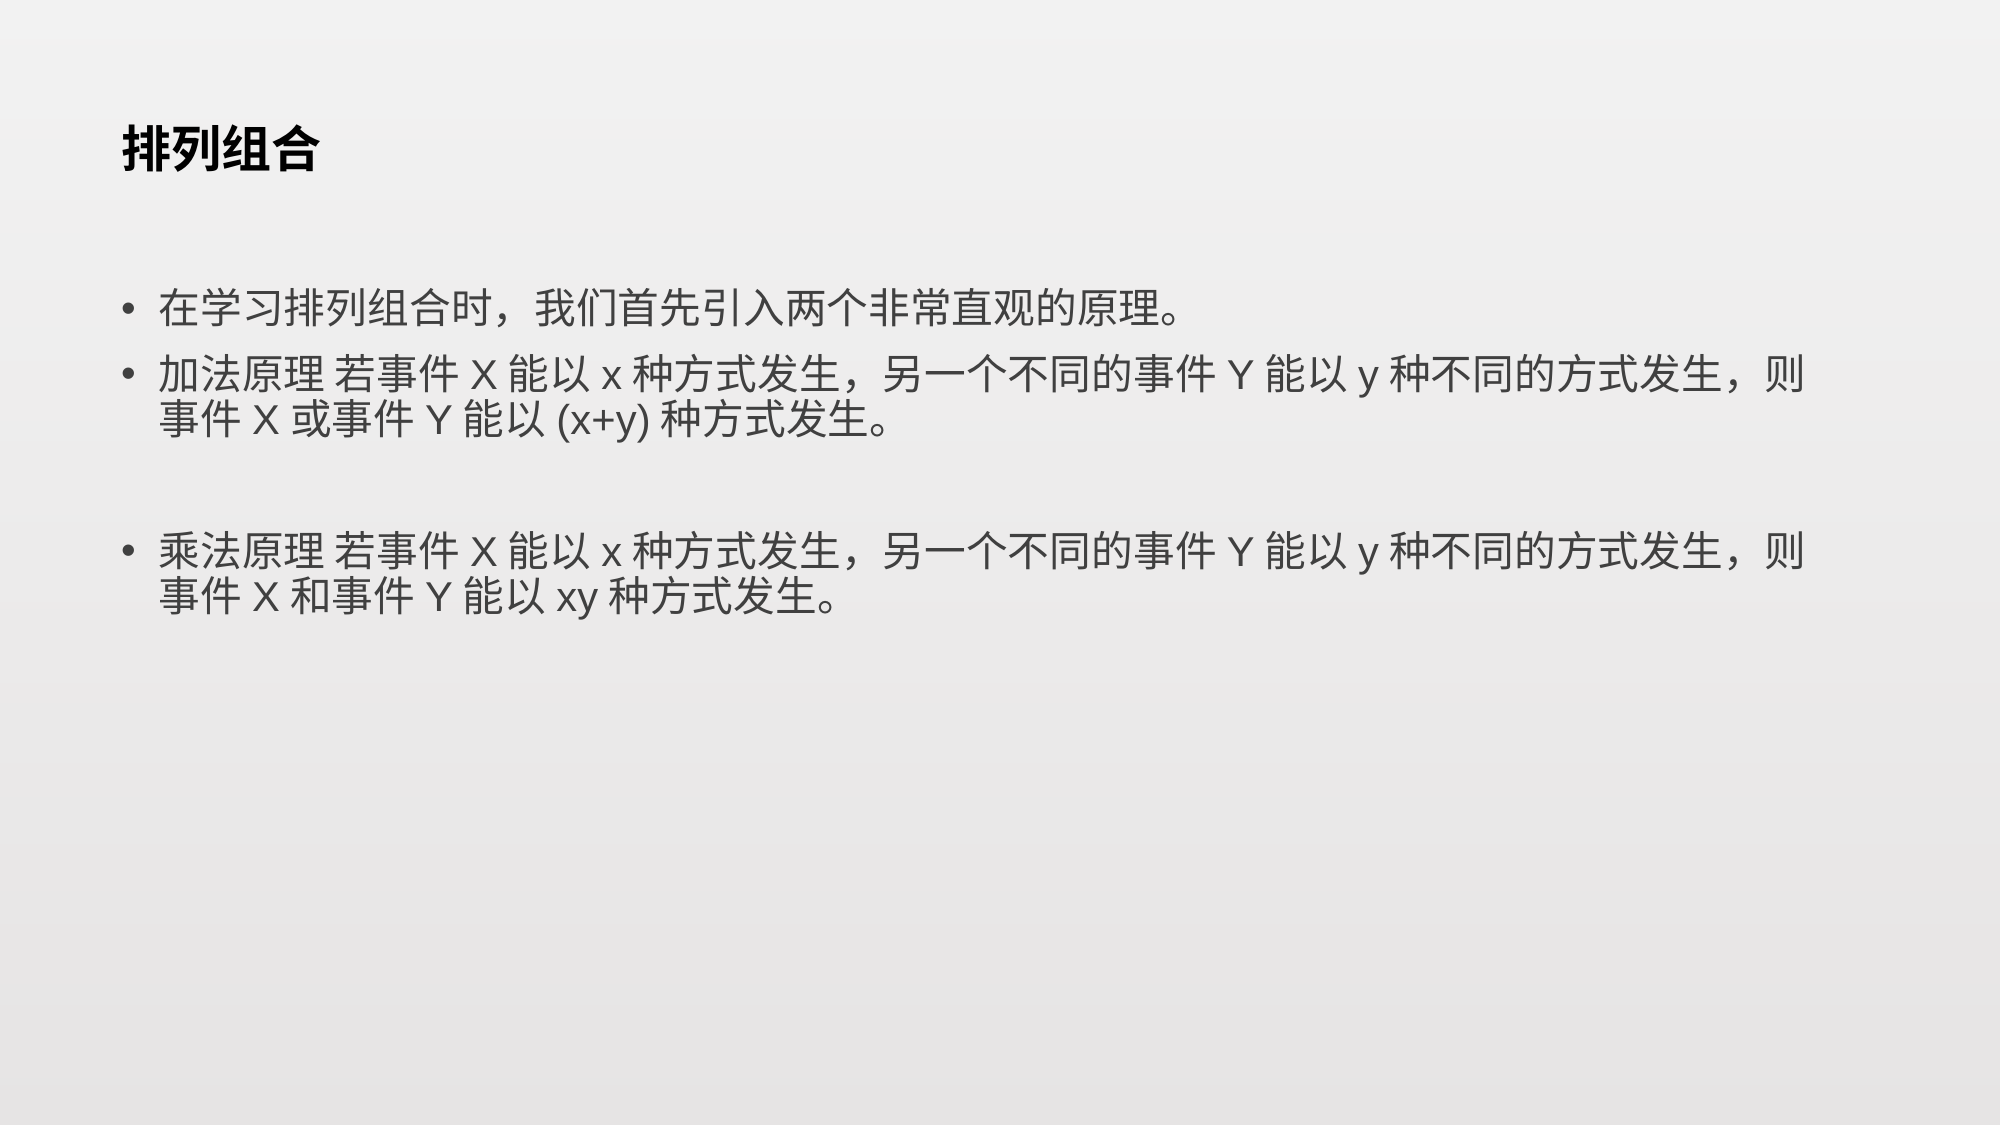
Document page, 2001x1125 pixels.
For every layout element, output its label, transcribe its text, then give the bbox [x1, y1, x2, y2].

text_box 在学习排列组合时，我们首先引入两个非常直观的原理。 加法原理 若事件X能以x种方式发生，另一个不同的事件Y能以y种不同的方式发生，则事件X或事件Y能以(x+y)种方式发生。 乘法原理 若事件X能以x种方式发生，另一个不同的事件Y能以y种不同的方式发生，则事件X和事件Y能以xy种方式发生。 [106, 280, 1832, 994]
title 排列组合 [106, 42, 1832, 260]
